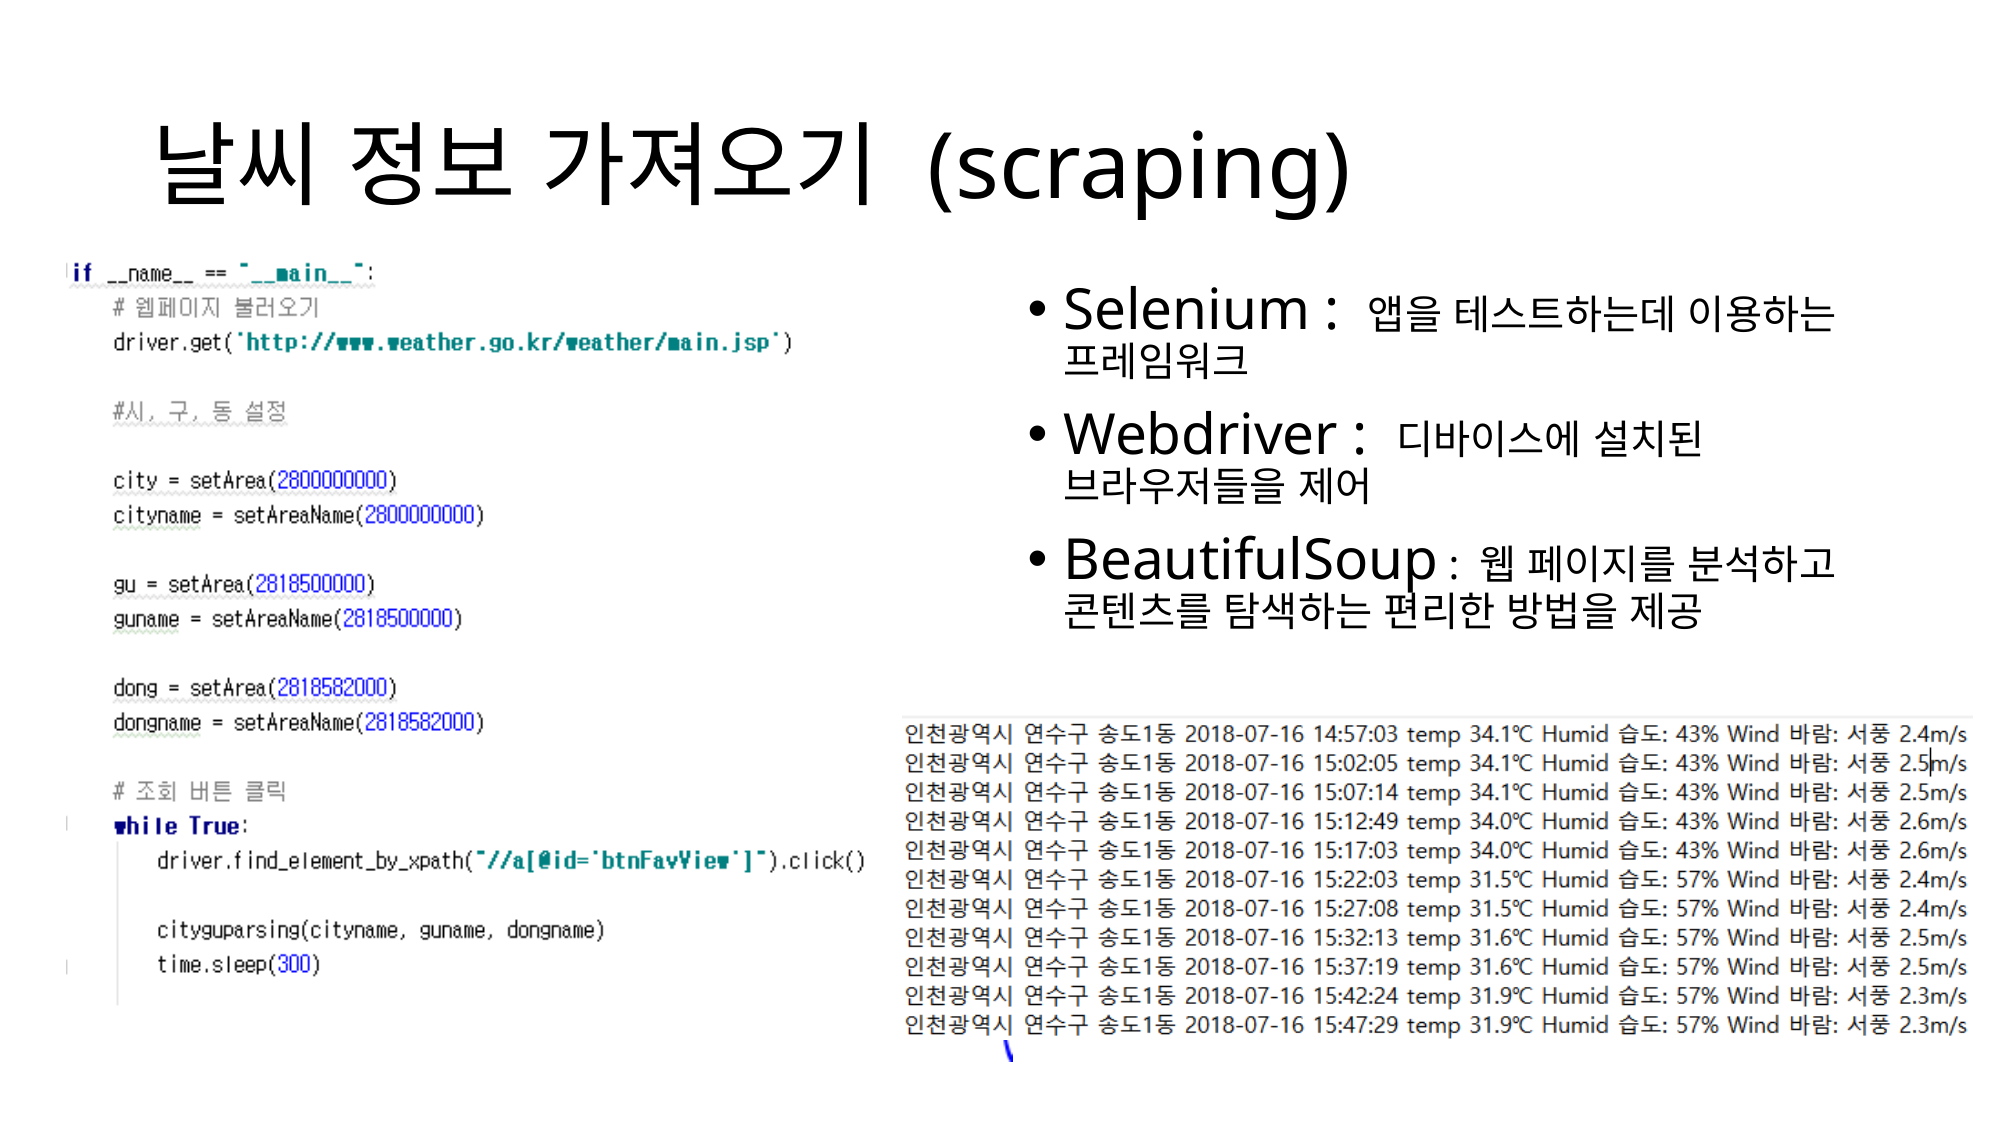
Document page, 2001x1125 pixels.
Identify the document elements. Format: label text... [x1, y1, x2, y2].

picture [66, 258, 1973, 1063]
title 날씨 정보 가져오기 (scraping) [137, 59, 1863, 273]
list Selenium : 앱을 테스트하는데 이용하는 프레임워크 Webdriver : 디바이스에 설치된 브라우저들을 제어 BeautifulSoup : 웹 페이지를 분석하고 콘텐츠를 탐색하는 편리한 방법을 제공 [1013, 273, 1863, 679]
